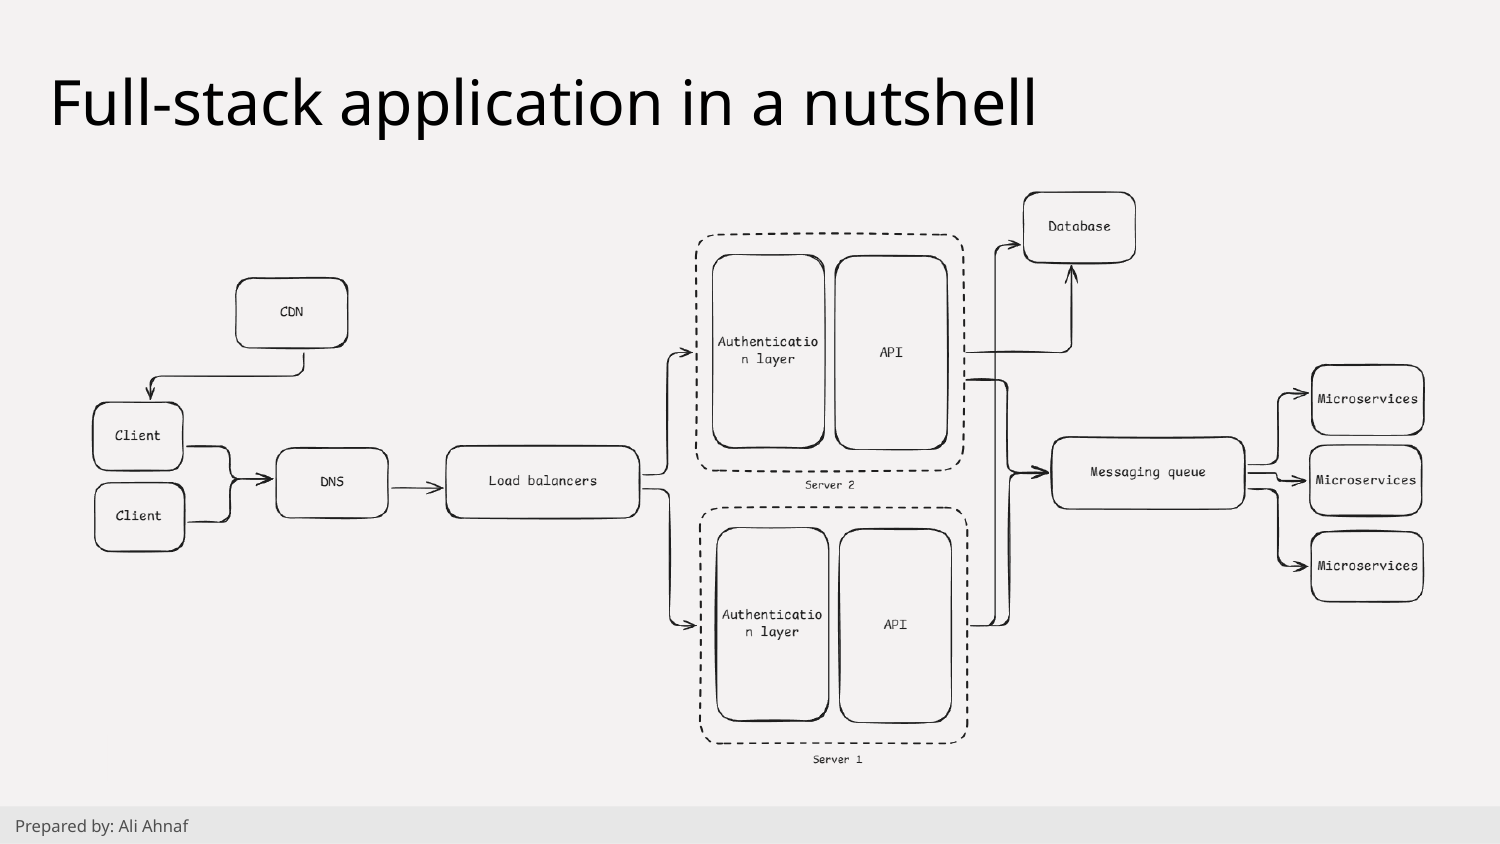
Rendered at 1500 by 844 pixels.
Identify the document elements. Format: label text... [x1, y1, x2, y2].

title Full-stack application in a nutshell [34, 56, 1336, 169]
list Prepared by: Ali Ahnaf [0, 800, 1500, 844]
picture [51, 137, 1437, 781]
